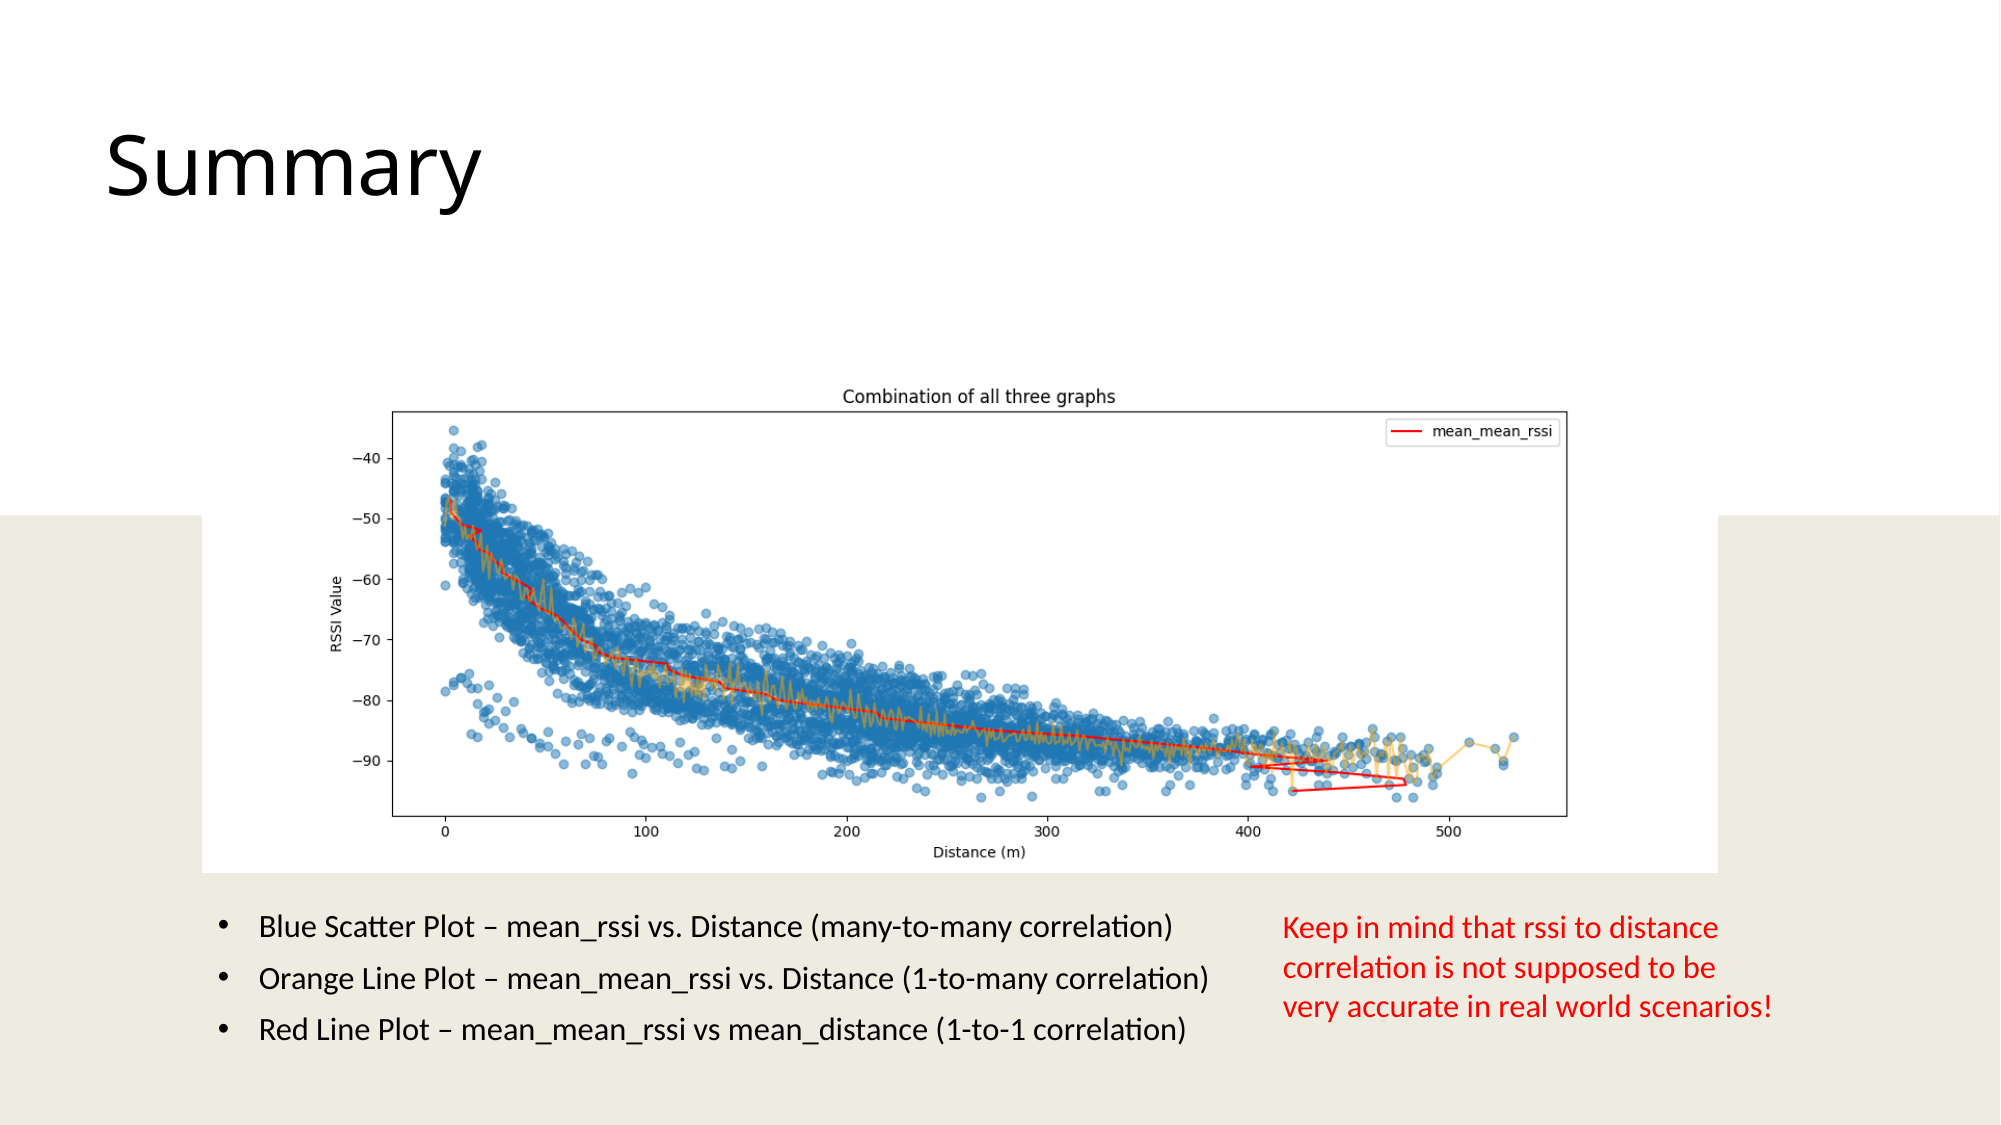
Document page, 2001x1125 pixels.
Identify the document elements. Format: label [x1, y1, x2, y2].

list [202, 349, 1718, 873]
text_box [0, 0, 2000, 1125]
